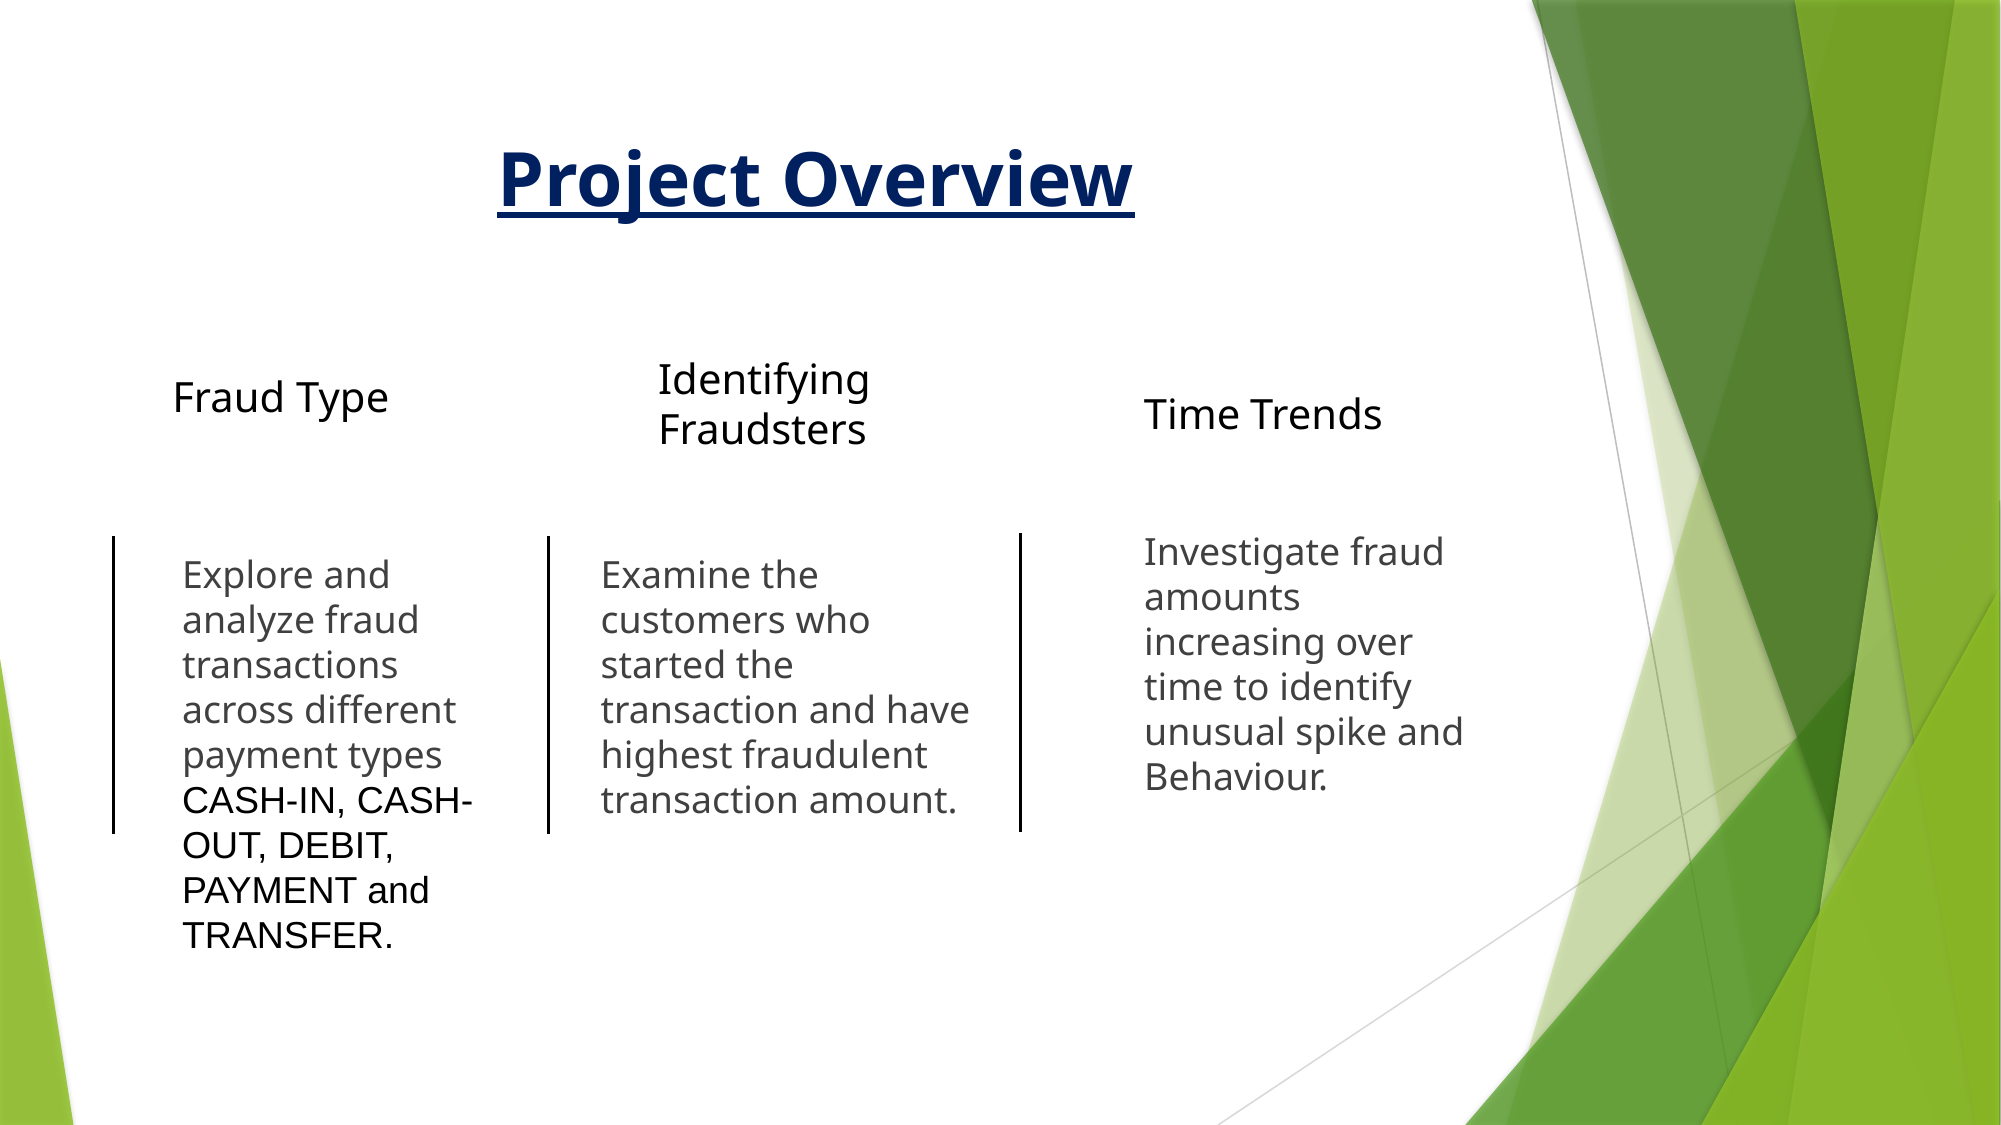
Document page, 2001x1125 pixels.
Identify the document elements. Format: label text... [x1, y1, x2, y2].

text_box Investigate fraud amounts increasing over time to identify unusual spike and Behaviour. [1129, 513, 1486, 906]
text_box Identifying Fraudsters [643, 386, 1000, 468]
title Project Overview [111, 124, 1522, 294]
text_box Examine the customers who started the transaction and have highest fraudulent transaction amount. [585, 536, 1004, 788]
text_box Explore and analyze fraud transactions across different payment types CASH-IN, CASH-OUT, DEBIT, PAYMENT and TRANSFER. [167, 535, 524, 809]
text_box Fraud Type [157, 354, 515, 436]
text_box Time Trends [1129, 345, 1506, 453]
